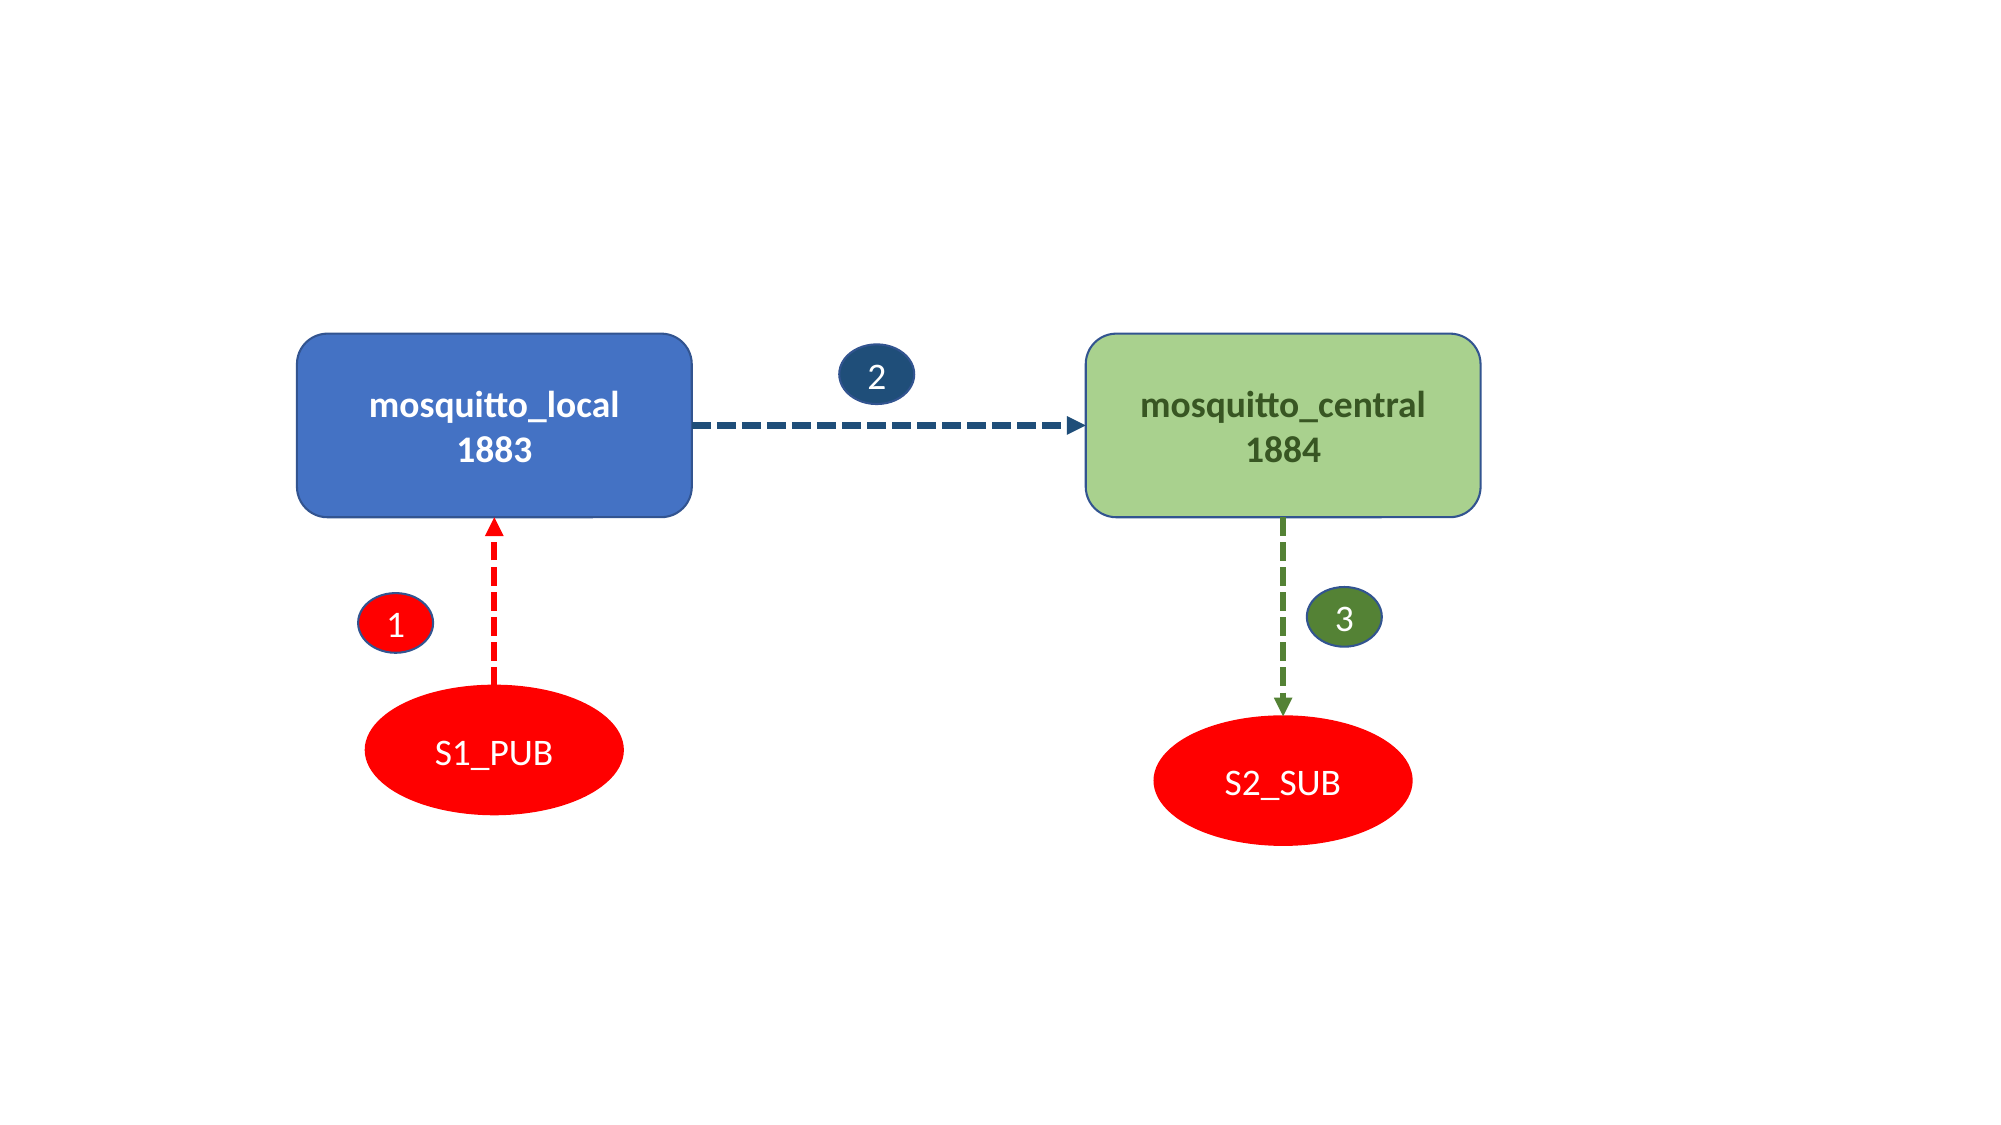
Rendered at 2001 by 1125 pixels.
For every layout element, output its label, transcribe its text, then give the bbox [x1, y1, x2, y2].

text_box mosquitto_local 1883 [295, 332, 693, 519]
text_box S2_SUB [1153, 715, 1413, 846]
text_box 3 [1305, 585, 1383, 648]
text_box 1 [357, 592, 435, 654]
text_box mosquitto_central 1884 [1084, 332, 1482, 519]
text_box 2 [838, 343, 916, 406]
text_box S1_PUB [364, 684, 624, 816]
